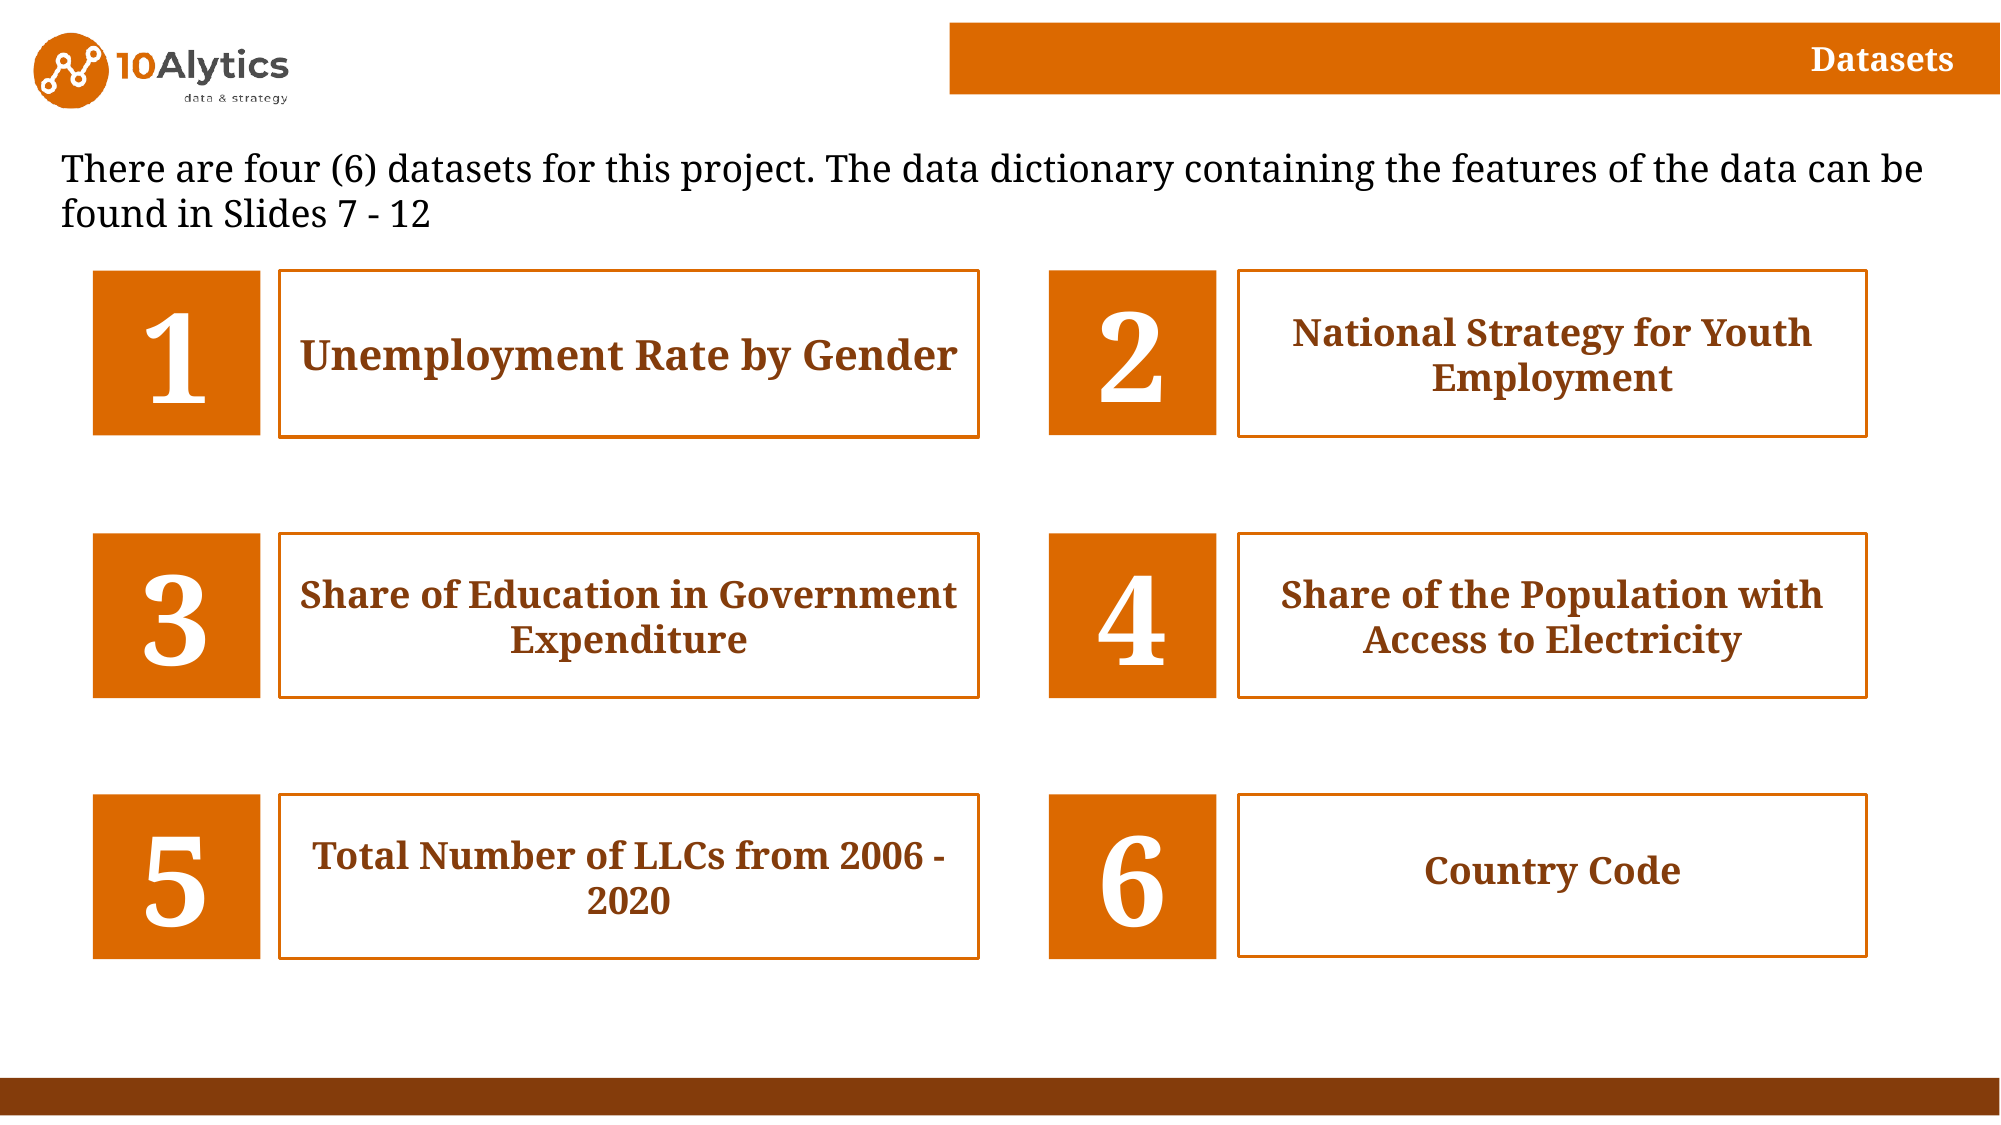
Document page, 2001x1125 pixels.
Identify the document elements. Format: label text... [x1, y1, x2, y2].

picture [29, 28, 290, 112]
text_box 6 [1048, 794, 1217, 960]
text_box Country Code [1238, 794, 1867, 957]
text_box National Strategy for Youth Employment [1238, 270, 1867, 437]
text_box Share of the Population with Access to Electricity [1238, 533, 1867, 698]
text_box 4 [1048, 533, 1217, 699]
text_box 1 [92, 270, 261, 436]
text_box Share of Education in Government Expenditure [279, 533, 979, 698]
text_box Total Number of LLCs from 2006 - 2020 [279, 794, 979, 959]
text_box There are four (6) datasets for this project. The data dictionary containing the features of the data can be found in Slides 7 - 12 [46, 137, 1970, 243]
text_box Datasets [1322, 30, 1970, 86]
text_box 3 [92, 533, 261, 699]
text_box [949, 22, 2000, 95]
text_box 5 [92, 794, 261, 960]
text_box 2 [1048, 270, 1217, 436]
text_box Unemployment Rate by Gender [279, 270, 979, 437]
